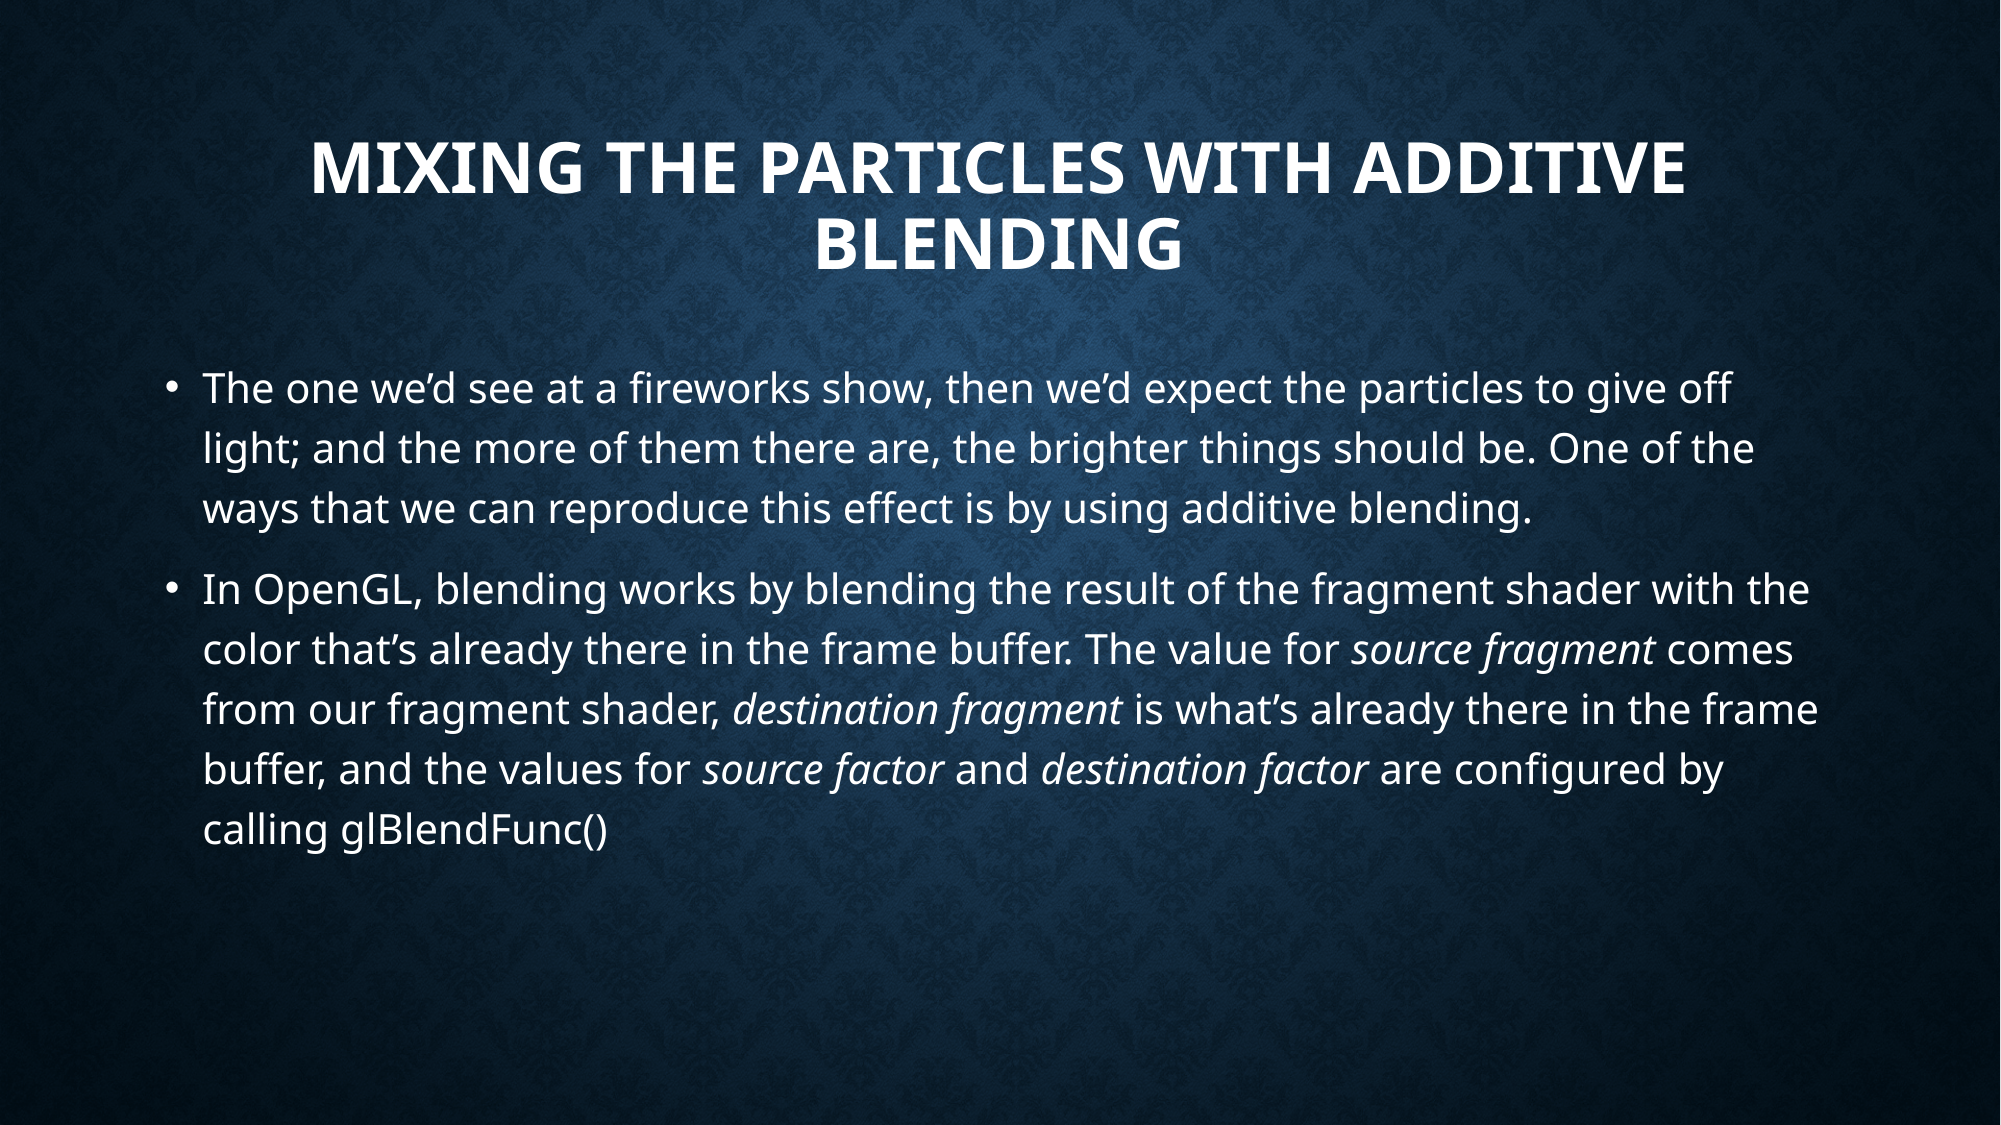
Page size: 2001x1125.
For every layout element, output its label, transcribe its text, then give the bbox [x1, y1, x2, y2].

list The one we’d see at a fireworks show, then we’d expect the particles to give off light; and the more of them there are, the brighter things should be. One of the ways that we can reproduce this effect is by using additive blending. In OpenGL, blending works by blending the result of the fragment shader with the color that’s already there in the frame buffer. The value for source fragment comes from our fragment shader, destination fragment is what’s already there in the frame buffer, and the values for source factor and destination factor are configured by calling glBlendFunc() [149, 343, 1849, 950]
title Mixing the Particles with Additive Blending [149, 99, 1849, 318]
